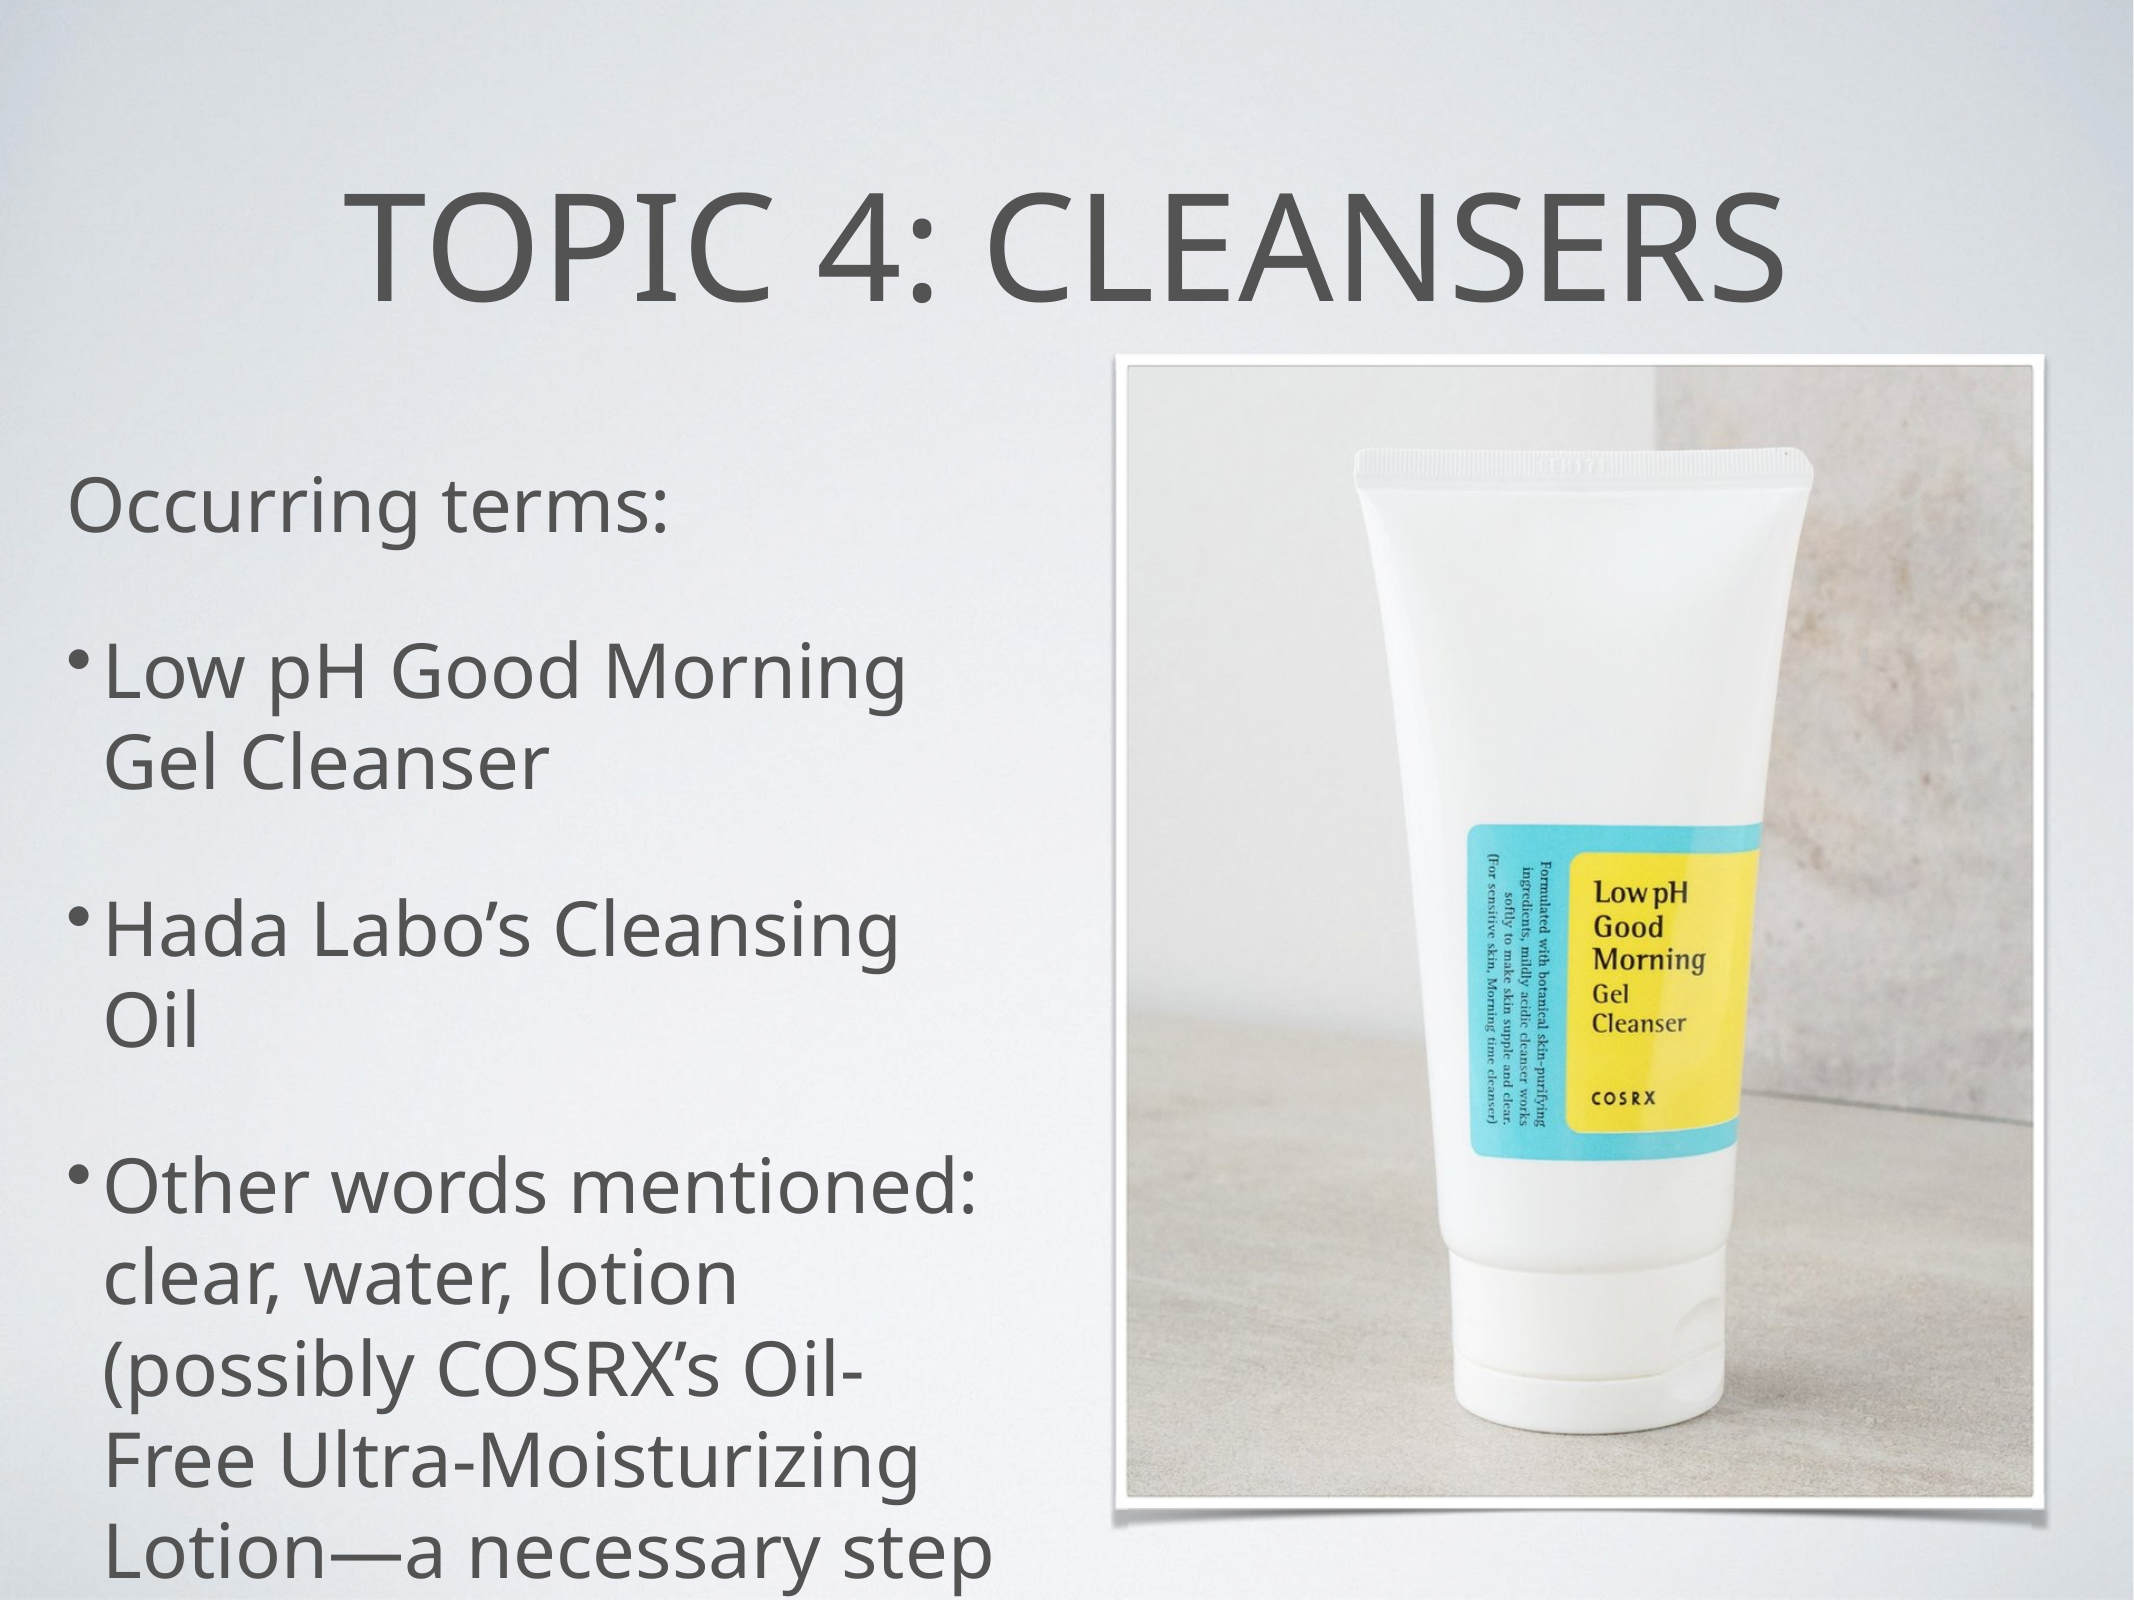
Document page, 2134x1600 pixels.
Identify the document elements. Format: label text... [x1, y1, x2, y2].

picture [0, 0, 2134, 1600]
title TOPIC 4: Cleansers [57, 41, 2076, 443]
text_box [1109, 354, 2052, 1535]
list Occurring terms: Low pH Good Morning Gel Cleanser Hada Labo’s Cleansing Oil Other words mentioned: clear, water, lotion (possibly COSRX’s Oil-Free Ultra-Moisturizing Lotion—a necessary step after cleansing) [57, 447, 1026, 1482]
